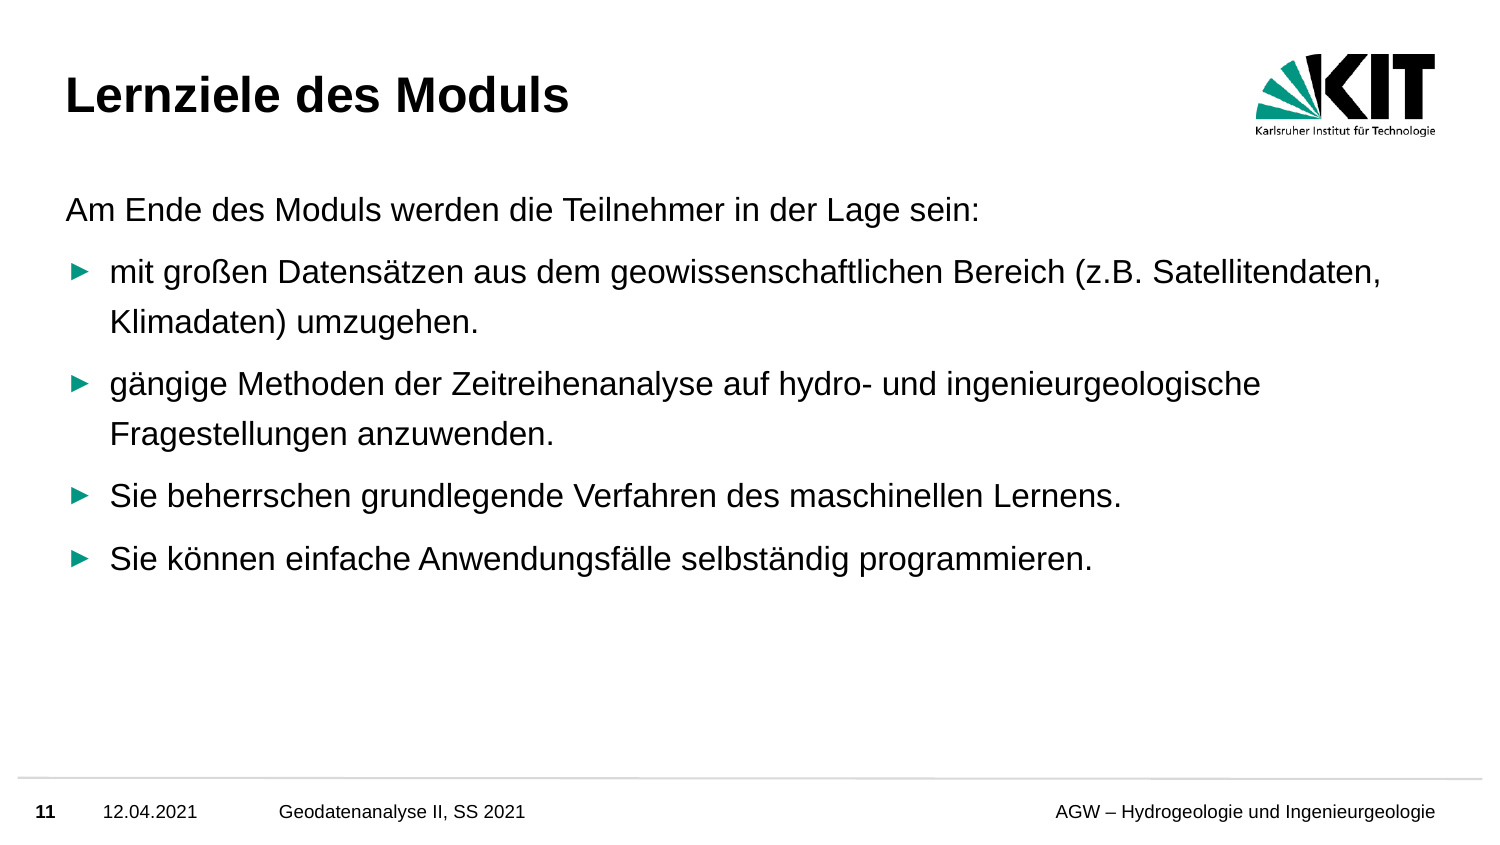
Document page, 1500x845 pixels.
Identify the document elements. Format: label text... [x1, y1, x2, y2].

list Am Ende des Moduls werden die Teilnehmer in der Lage sein: mit großen Datensätzen aus dem geowissenschaftlichen Bereich (z.B. Satellitendaten, Klimadaten) umzugehen. gängige Methoden der Zeitreihenanalyse auf hydro- und ingenieurgeologische Fragestellungen anzuwenden. Sie beherrschen grundlegende Verfahren des maschinellen Lernens. Sie können einfache Anwendungsfälle selbständig programmieren. [65, 178, 1435, 747]
title Lernziele des Moduls [64, 28, 1192, 124]
picture [1256, 54, 1435, 137]
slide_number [102, 778, 272, 844]
slide_number 11 [35, 778, 89, 844]
